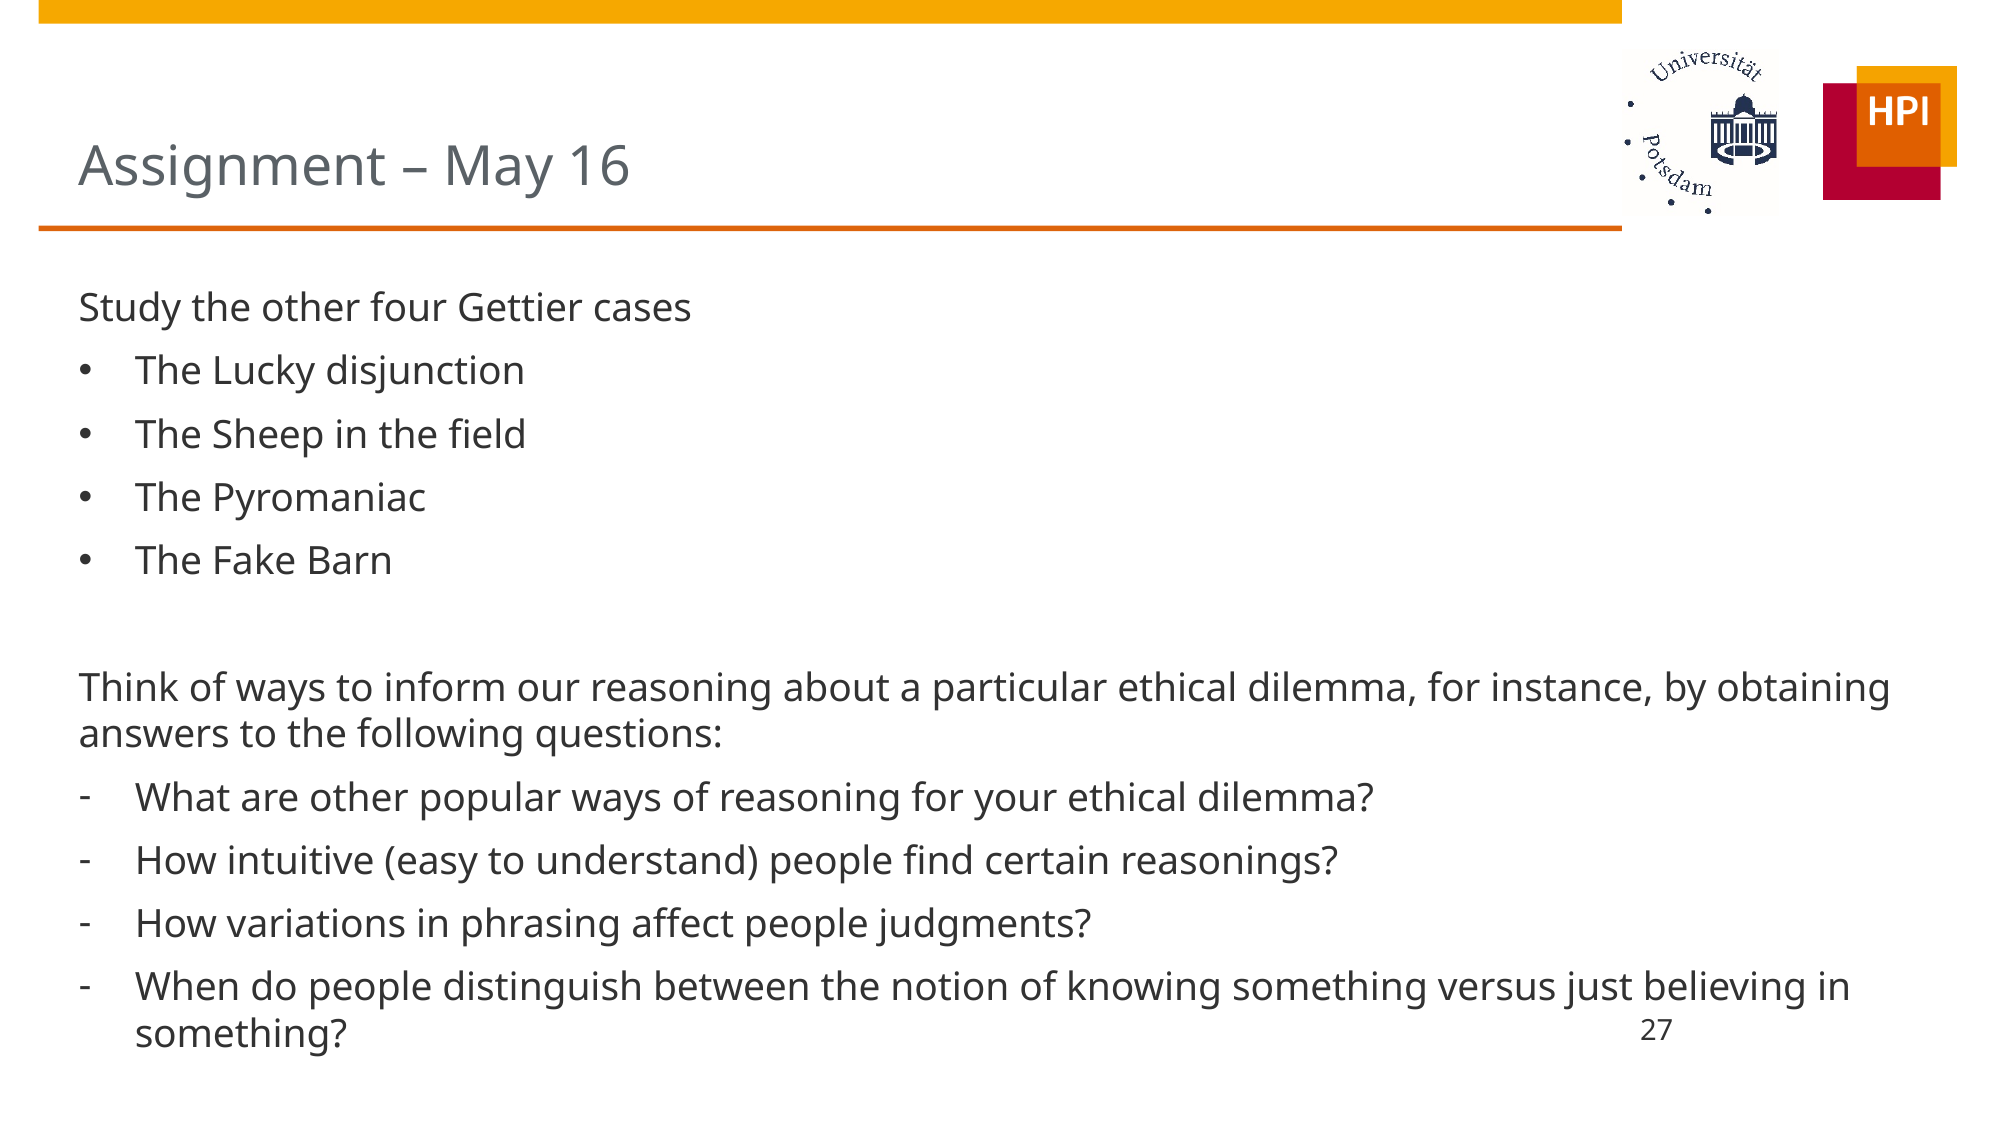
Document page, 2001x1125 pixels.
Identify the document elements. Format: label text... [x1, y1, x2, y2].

slide_number 27 [1622, 1011, 1961, 1051]
title Assignment – May 16 [78, 23, 1583, 227]
picture [1622, 49, 1779, 216]
list Study the other four Gettier cases The Lucky disjunction The Sheep in the field The Pyromaniac The Fake Barn Think of ways to inform our reasoning about a particular ethical dilemma, for instance, by obtaining answers to the following questions: What are other popular ways of reasoning for your ethical dilemma? How intuitive (easy to understand) people find certain reasonings? How variations in phrasing affect people judgments? When do people distinguish between the notion of knowing something versus just believing in something? [78, 271, 1932, 1051]
picture [1823, 66, 1957, 200]
